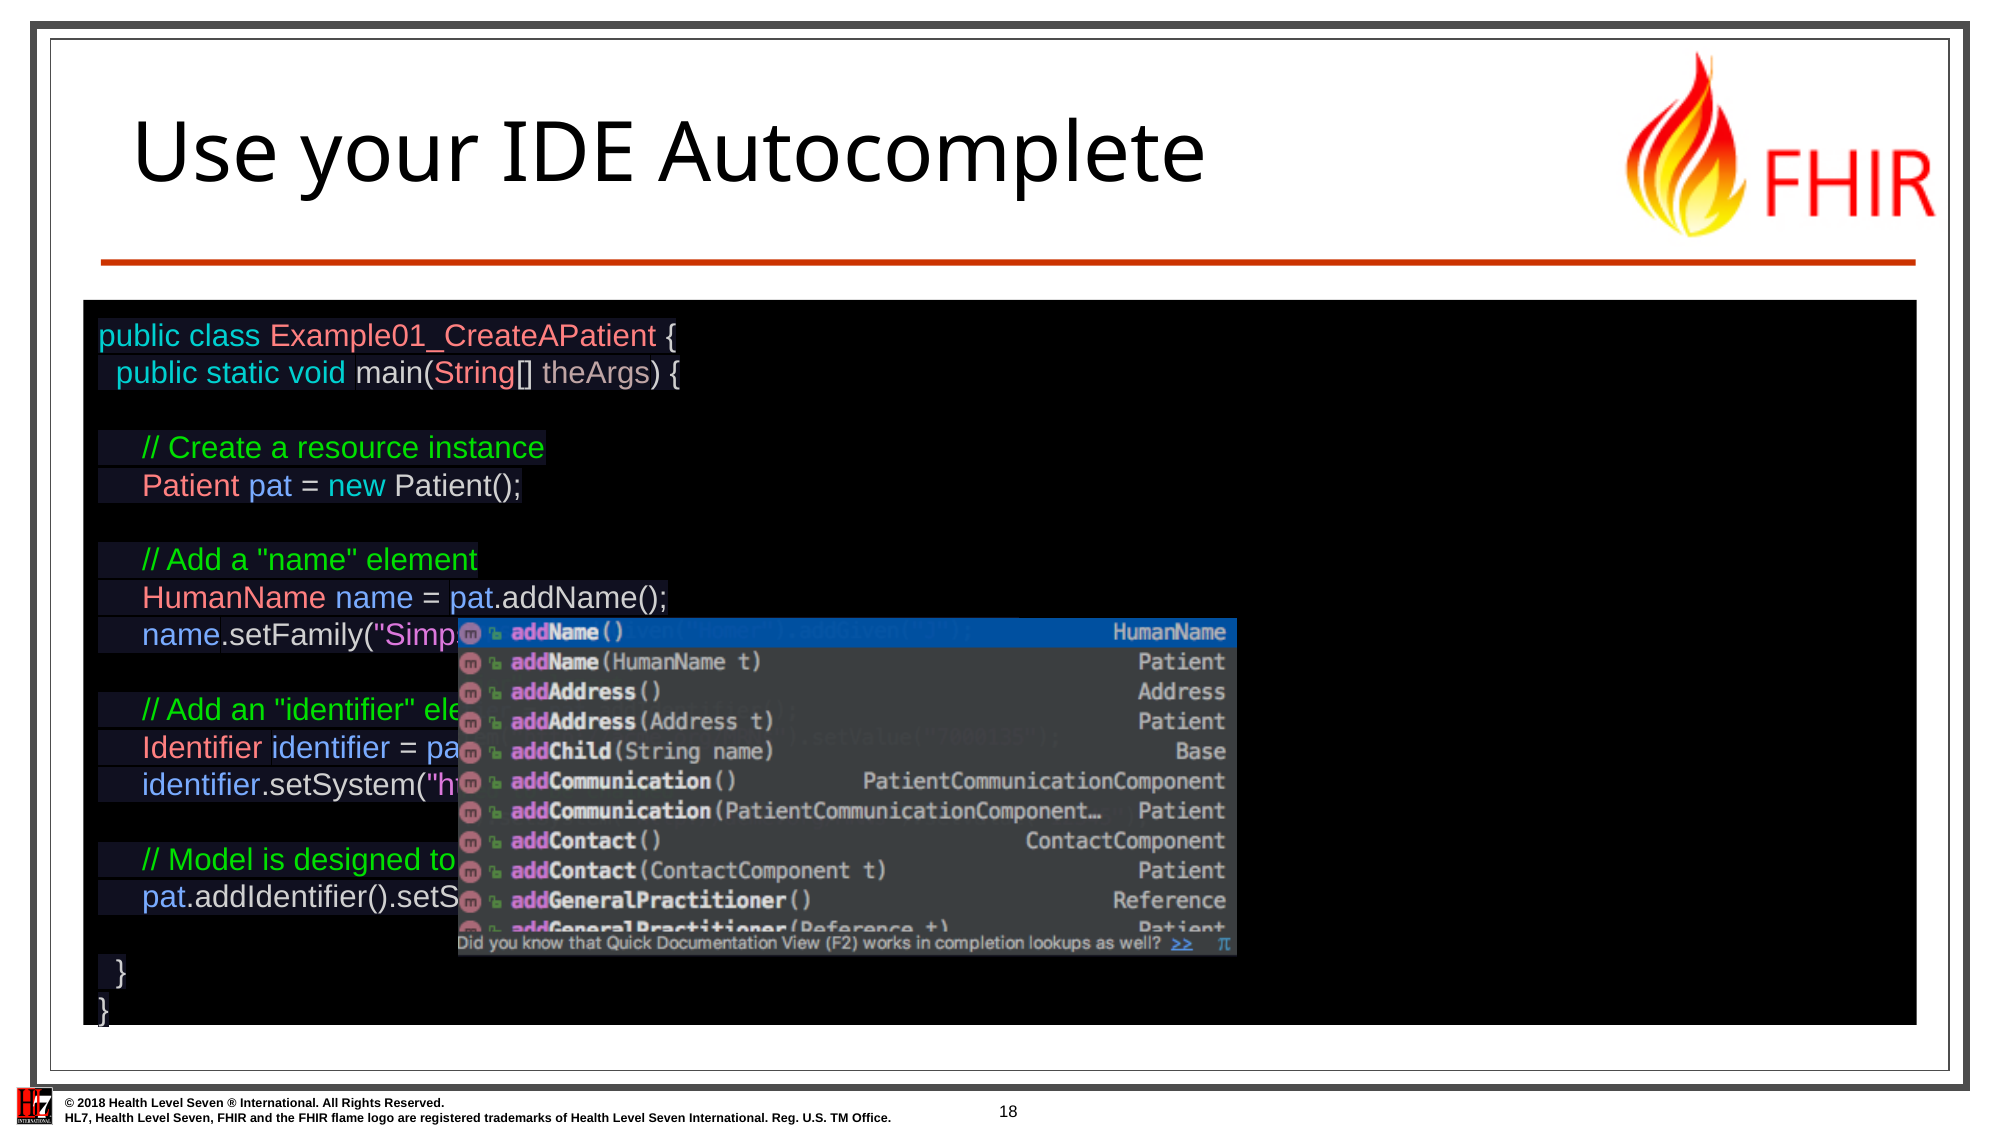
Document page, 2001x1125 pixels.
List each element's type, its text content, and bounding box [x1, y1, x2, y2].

picture [1613, 41, 1948, 247]
title Use your IDE Autocomplete [116, 77, 1901, 213]
slide_number 18 [949, 1071, 1067, 1125]
list public class Example01_CreateAPatient { public static void main(String[] theArgs) { // Create a resource instance Patient pat = new Patient(); // Add a "name" element HumanName name = pat.addName(); name.setFamily("Simpson").addGiven("Homer").addGiven("J"); // Add an "identifier" element Identifier identifier = pat.addIdentifier(); identifier.setSystem("http://acme.org/MRNs").setValue("7000135"); // Model is designed to be chained pat.addIdentifier().setSystem("http://acme.org/MRNs").setValue("12345"); } } [83, 299, 1917, 1026]
picture [16, 1087, 53, 1125]
picture [458, 618, 1238, 957]
